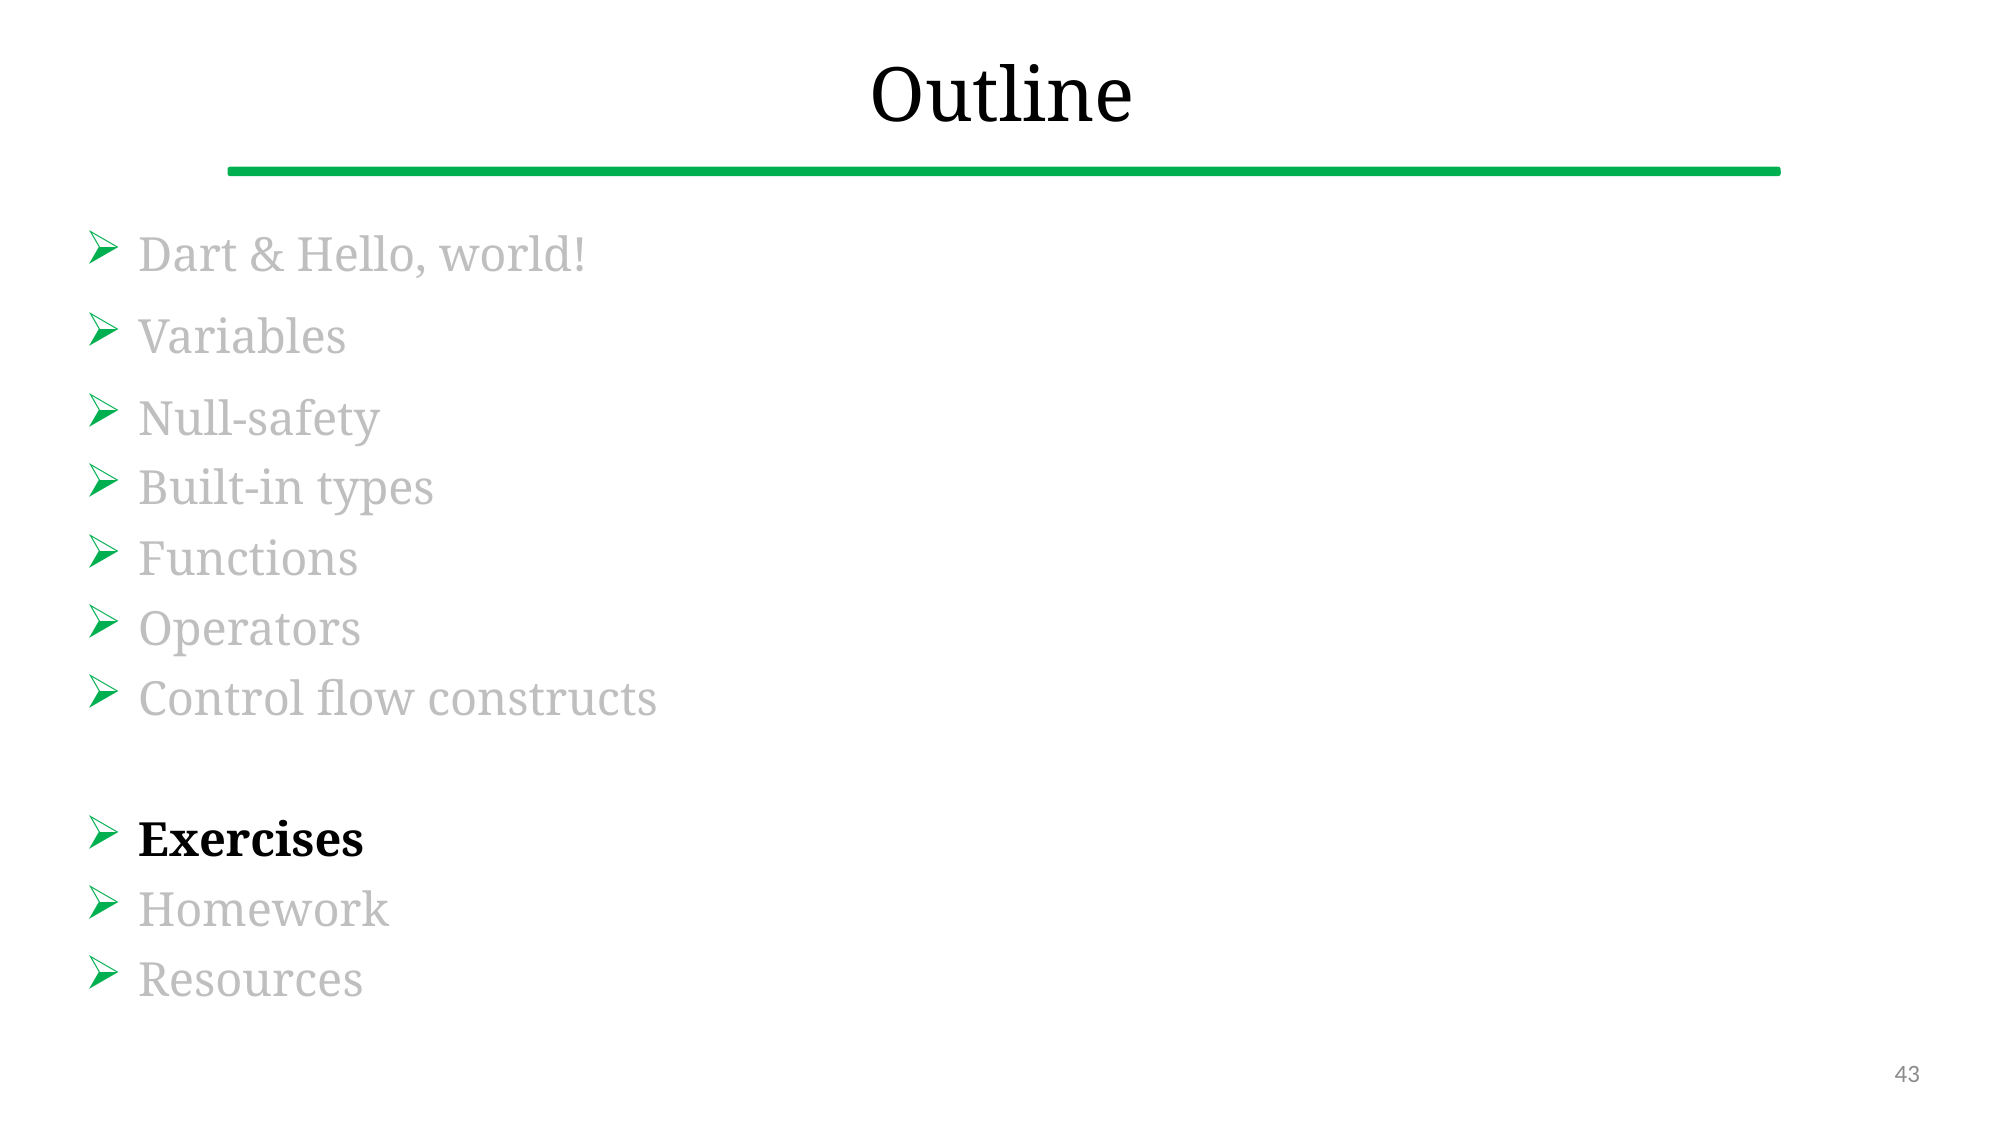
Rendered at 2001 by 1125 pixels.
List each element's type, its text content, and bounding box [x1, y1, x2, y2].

title Outline [70, 26, 1936, 168]
list Dart & Hello, world! Variables Null-safety Built-in types Functions Operators Control flow constructs Exercises Homework Resources [70, 223, 1936, 1021]
slide_number 43 [1412, 1042, 1936, 1103]
